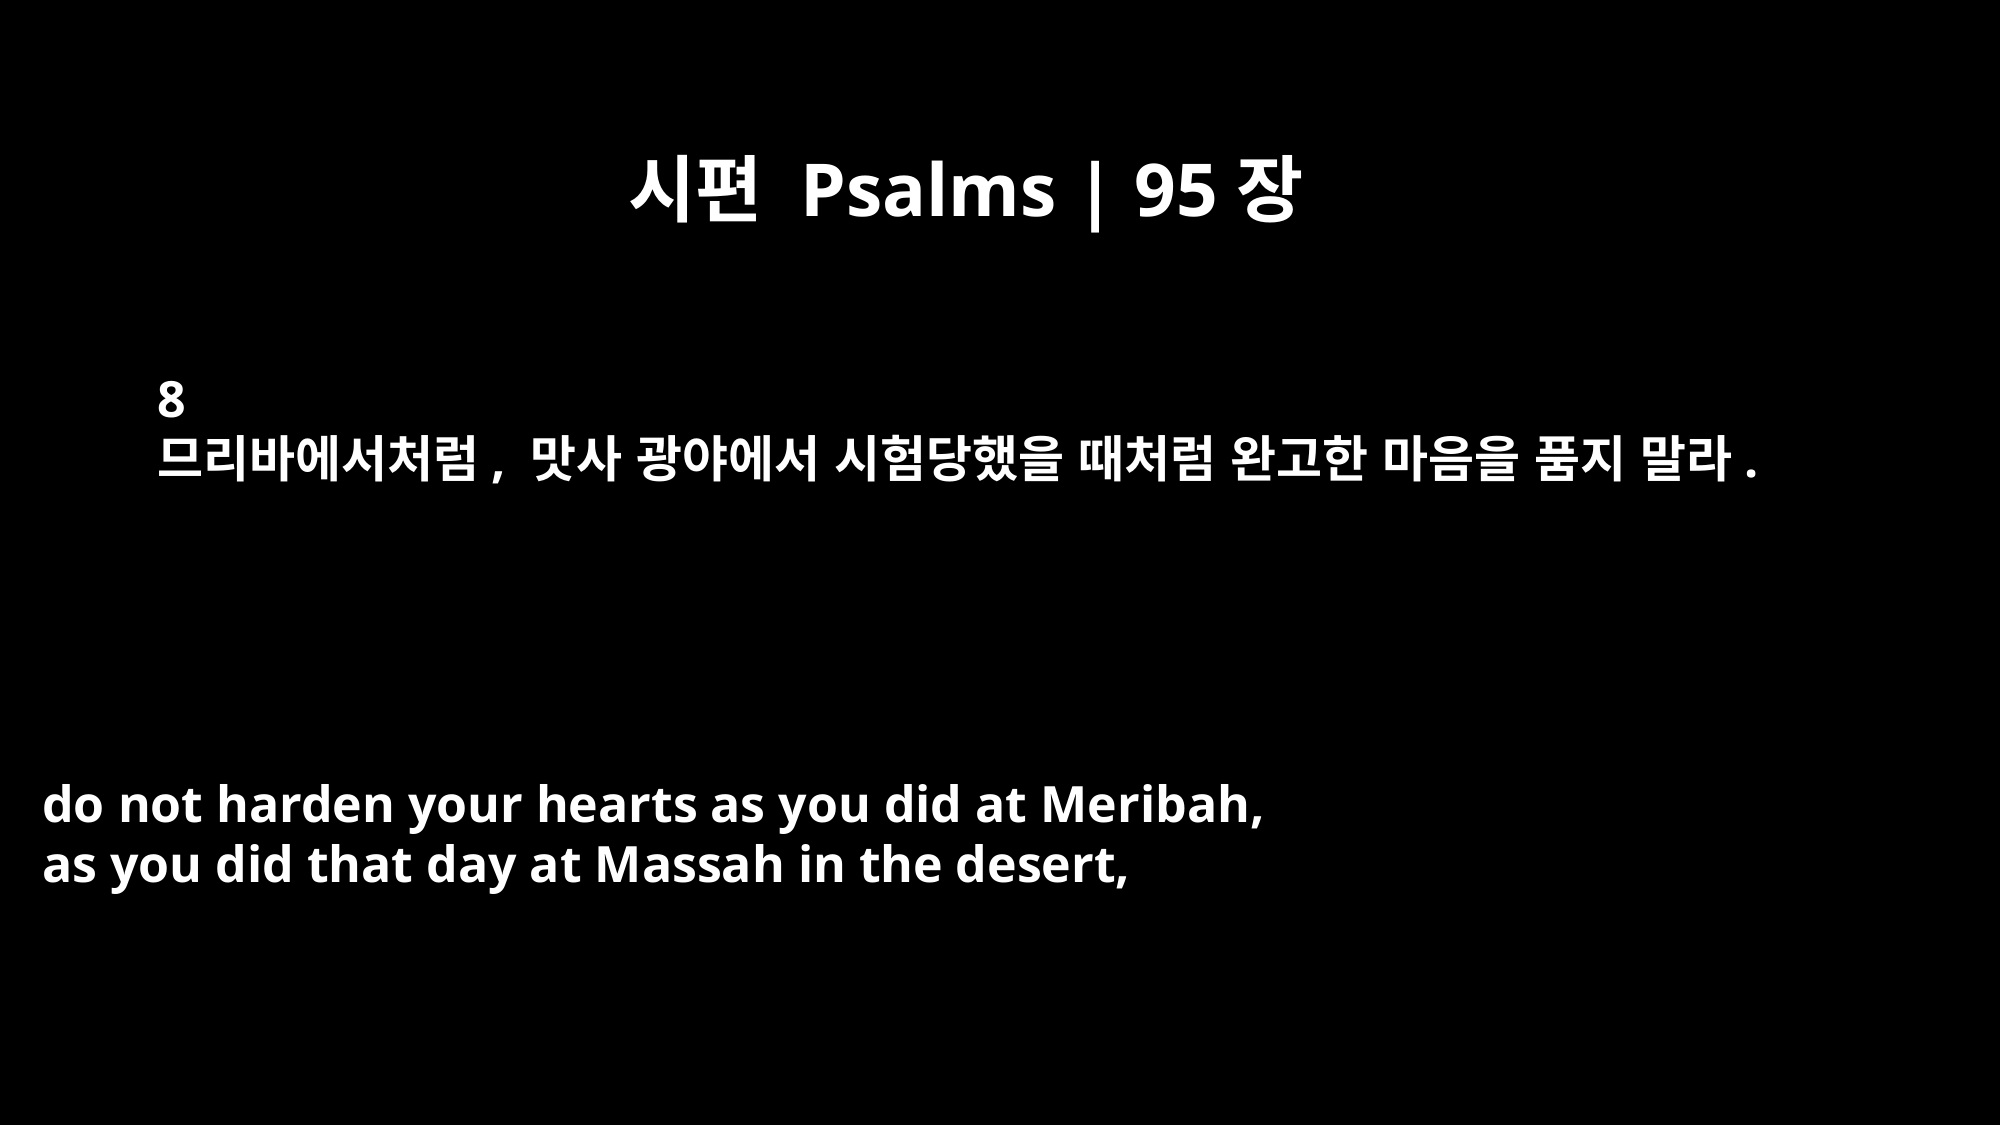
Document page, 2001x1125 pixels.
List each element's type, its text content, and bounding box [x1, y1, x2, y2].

text_box do not harden your hearts as you did at Meribah, as you did that day at Massah in the desert, [27, 764, 1293, 900]
text_box 8 므리바에서처럼, 맛사 광야에서 시험당했을 때처럼 완고한 마음을 품지 말라. [142, 359, 1775, 495]
text_box 시편 Psalms | 95장 [613, 136, 1319, 239]
